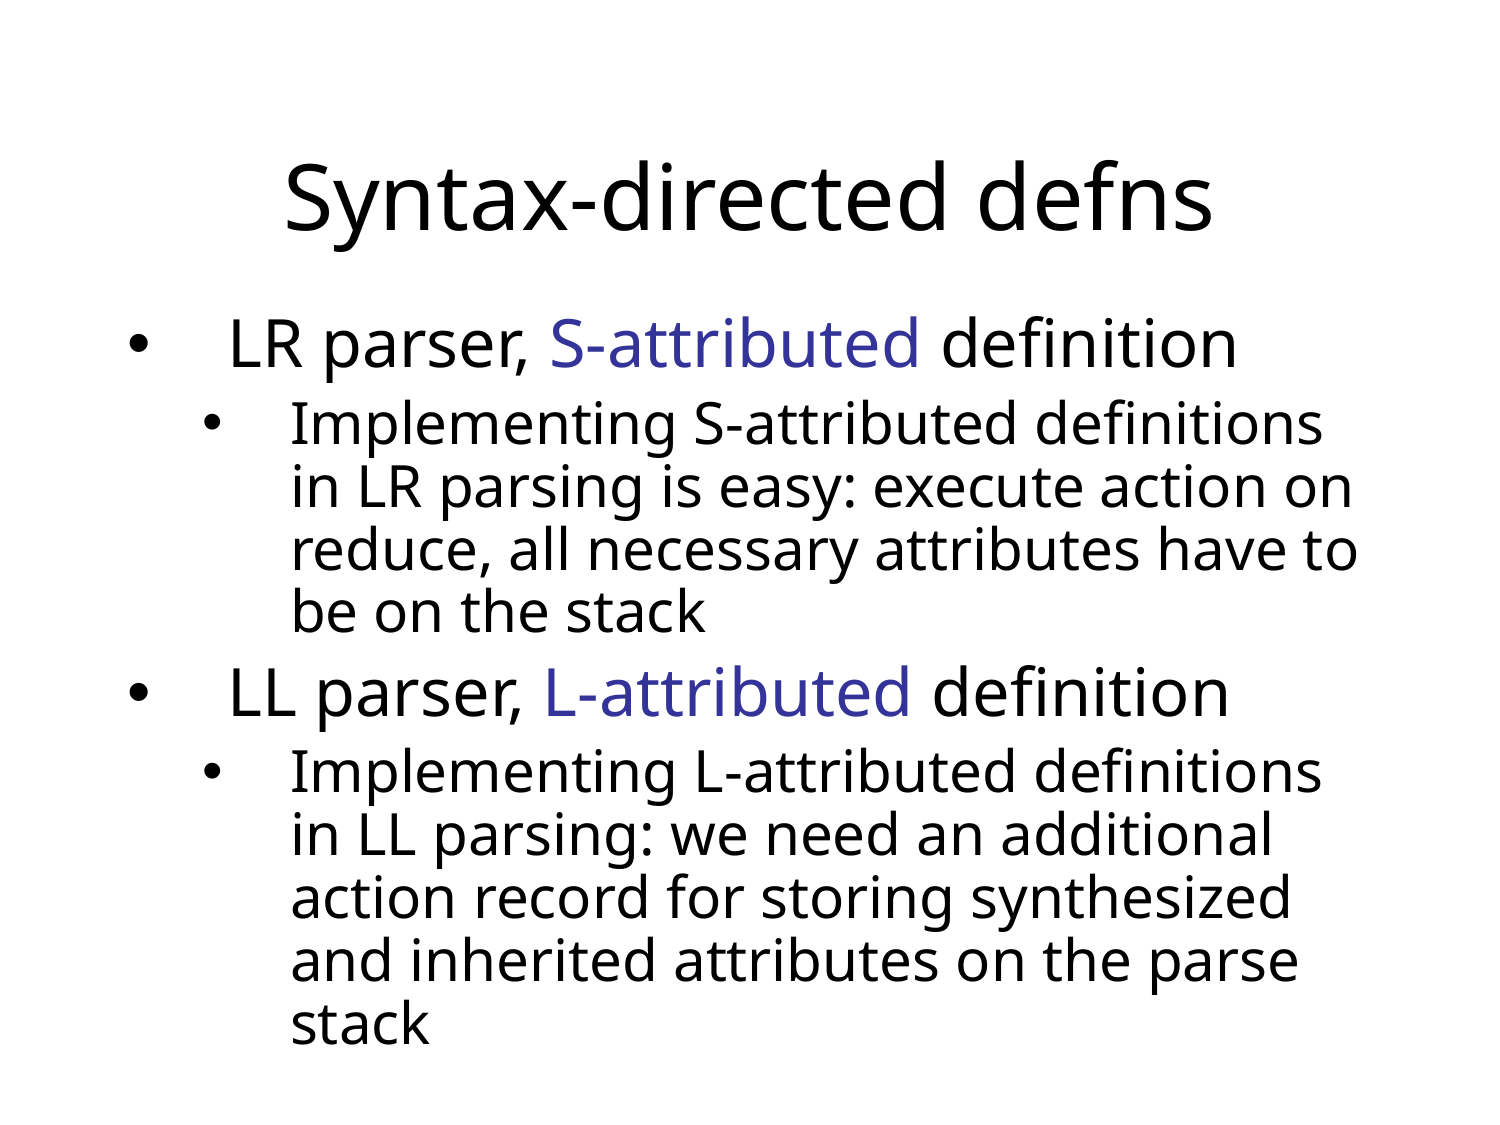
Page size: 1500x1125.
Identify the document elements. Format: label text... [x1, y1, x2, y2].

title Syntax-directed defns [112, 99, 1388, 288]
list LR parser, S-attributed definition Implementing S-attributed definitions in LR parsing is easy: execute action on reduce, all necessary attributes have to be on the stack LL parser, L-attributed definition Implementing L-attributed definitions in LL parsing: we need an additional action record for storing synthesized and inherited attributes on the parse stack [112, 302, 1388, 978]
